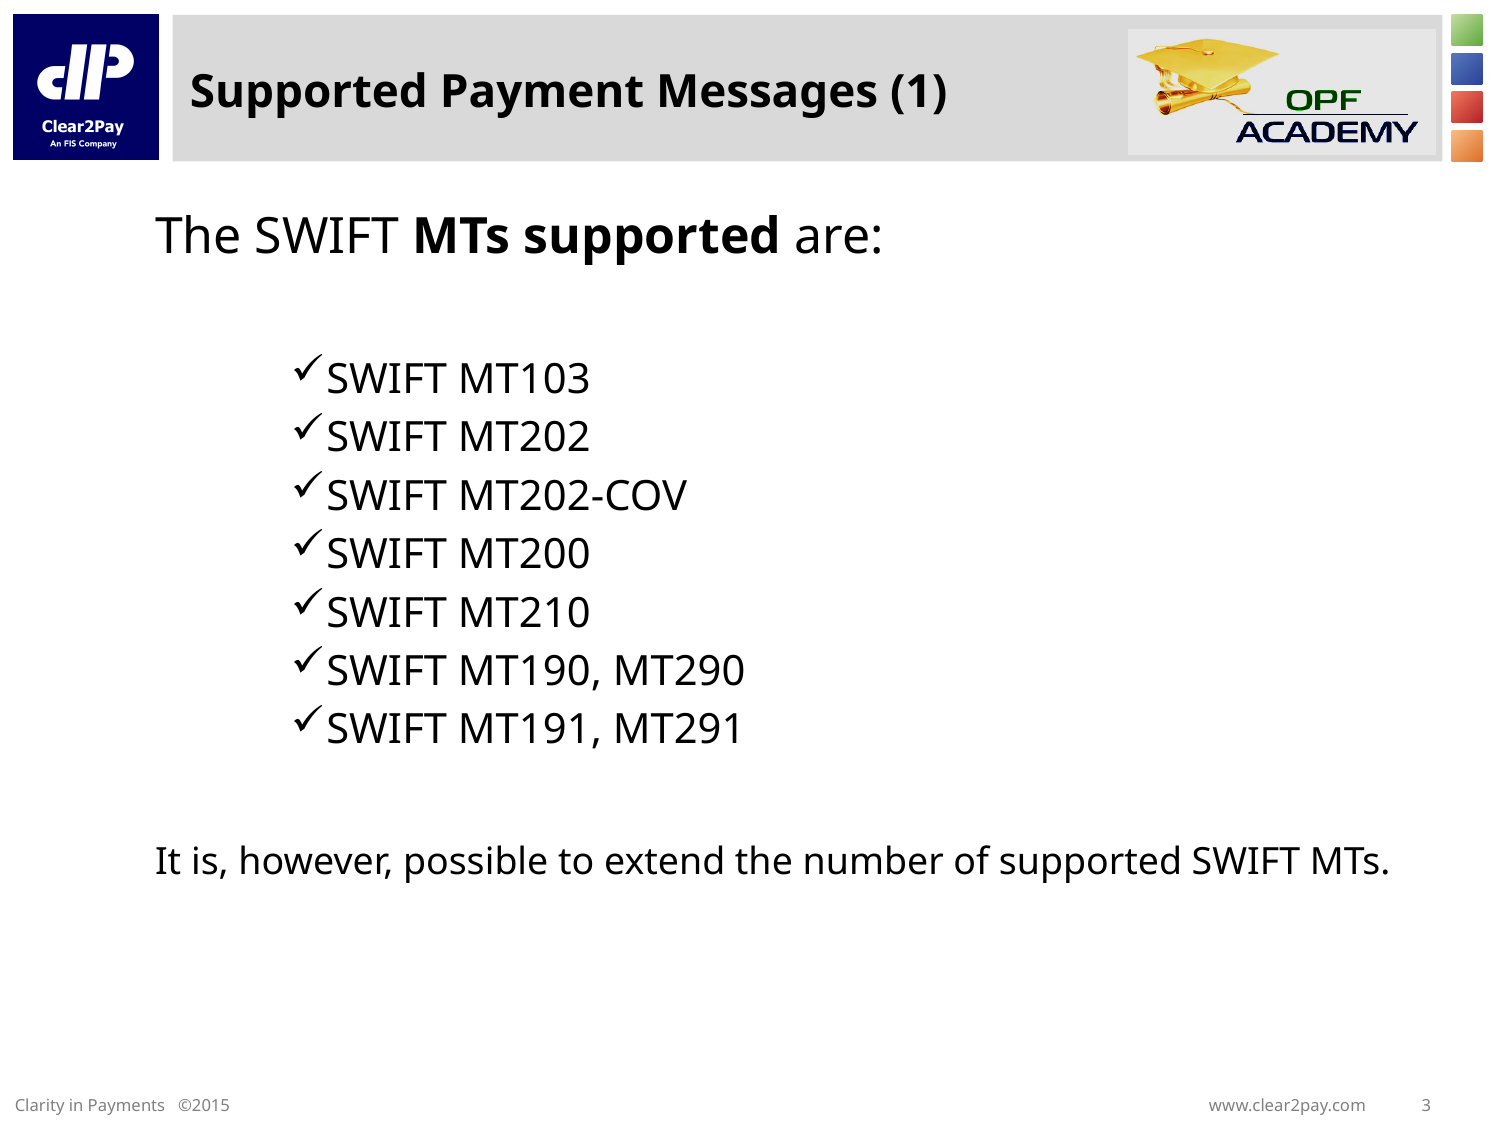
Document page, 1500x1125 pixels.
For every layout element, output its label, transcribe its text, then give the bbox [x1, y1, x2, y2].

title Supported Payment Messages (1) [174, 24, 1117, 154]
picture [1128, 29, 1436, 155]
list The SWIFT MTs supported are: SWIFT MT103 SWIFT MT202 SWIFT MT202-COV SWIFT MT200 SWIFT MT210 SWIFT MT190, MT290 SWIFT MT191, MT291 It is, however, possible to extend the number of supported SWIFT MTs. [140, 196, 1487, 1067]
picture [13, 14, 159, 160]
